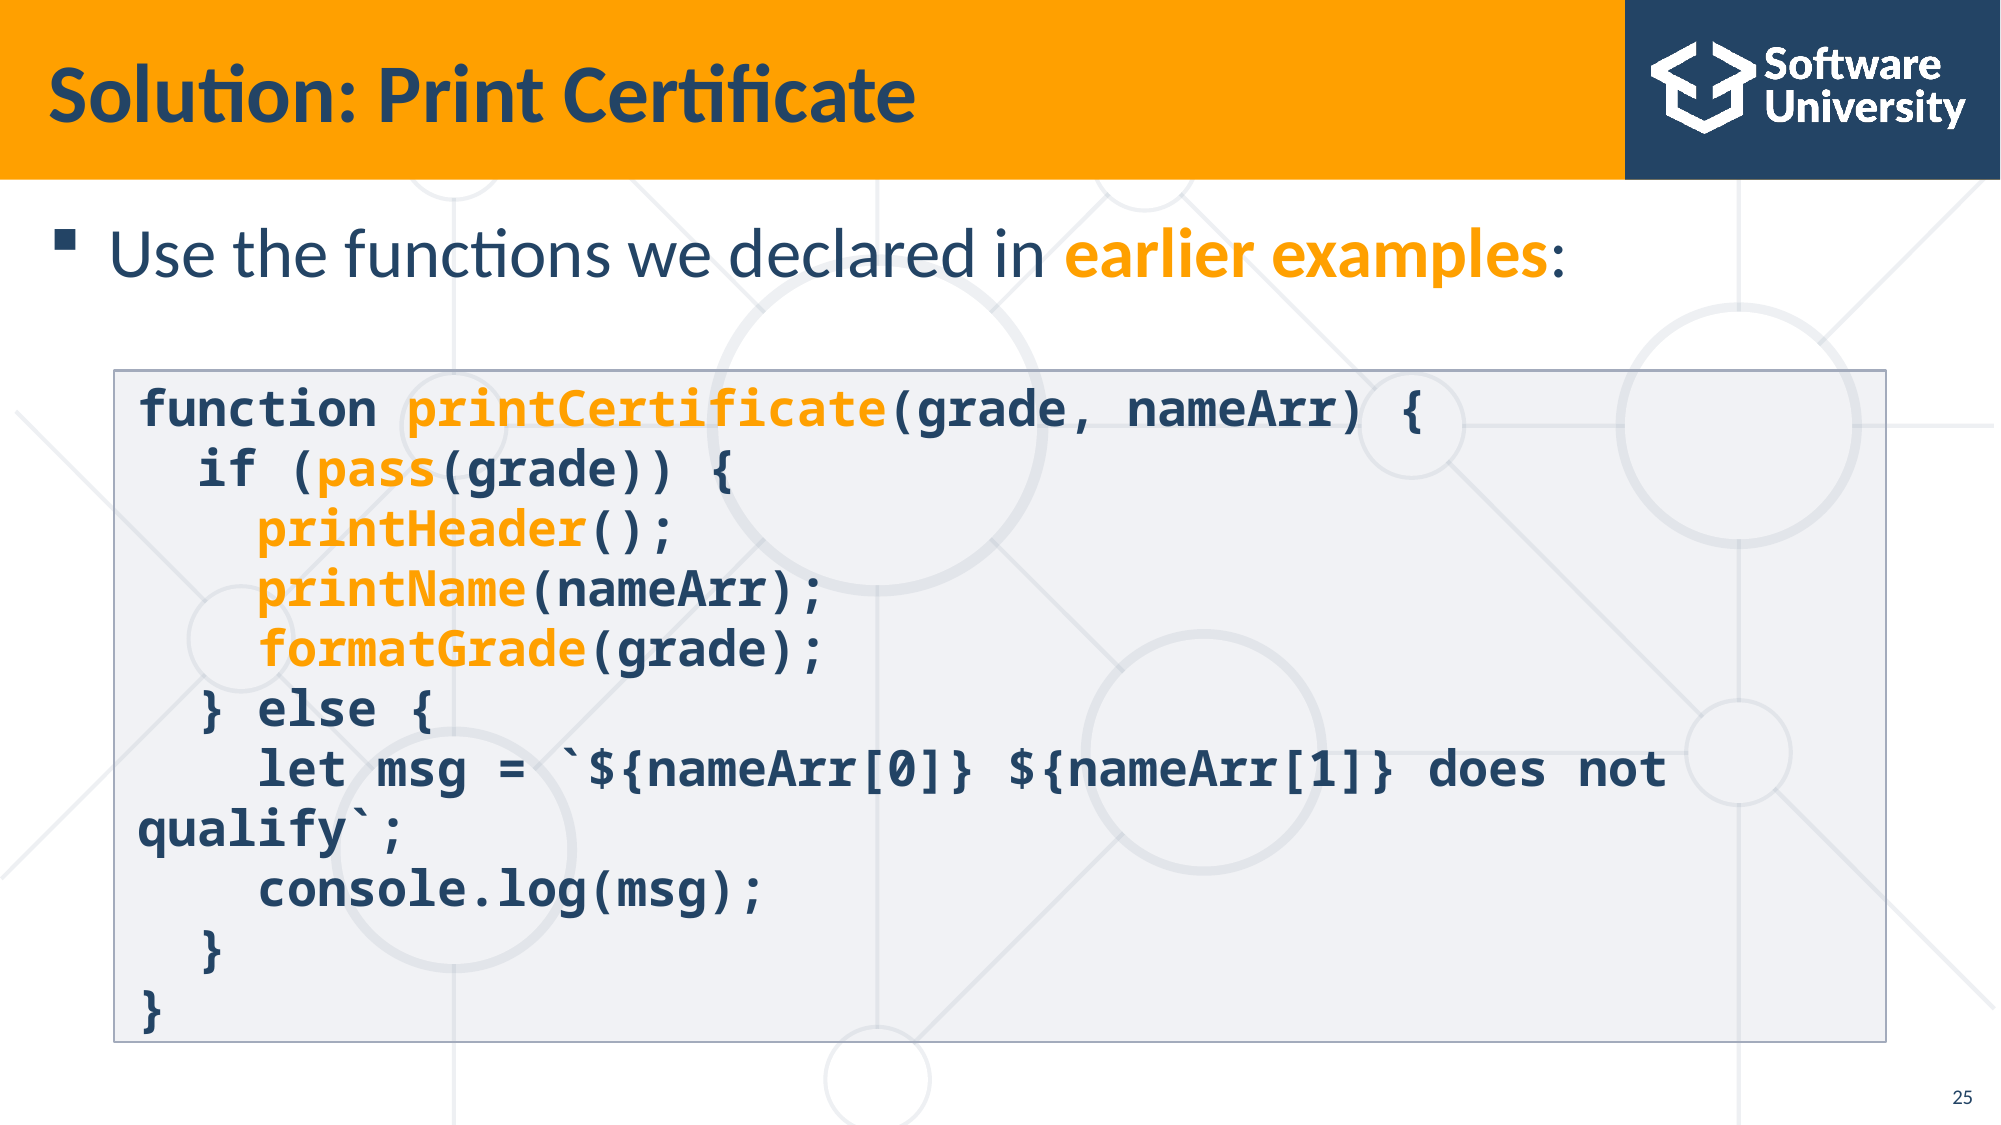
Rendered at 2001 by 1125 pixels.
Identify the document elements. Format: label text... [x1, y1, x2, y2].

slide_number 25 [1927, 1067, 1989, 1117]
title Solution: Print Certificate [31, 16, 1625, 162]
picture [1651, 41, 1966, 134]
list Use the functions we declared in earlier examples: [31, 196, 1970, 1104]
text_box function printCertificate(grade, nameArr) { if (pass(grade)) { printHeader(); printName(nameArr); formatGrade(grade); } else { let msg = `${nameArr[0]} ${nameArr[1]} does not qualify`; console.log(msg); } } [114, 370, 1886, 1043]
